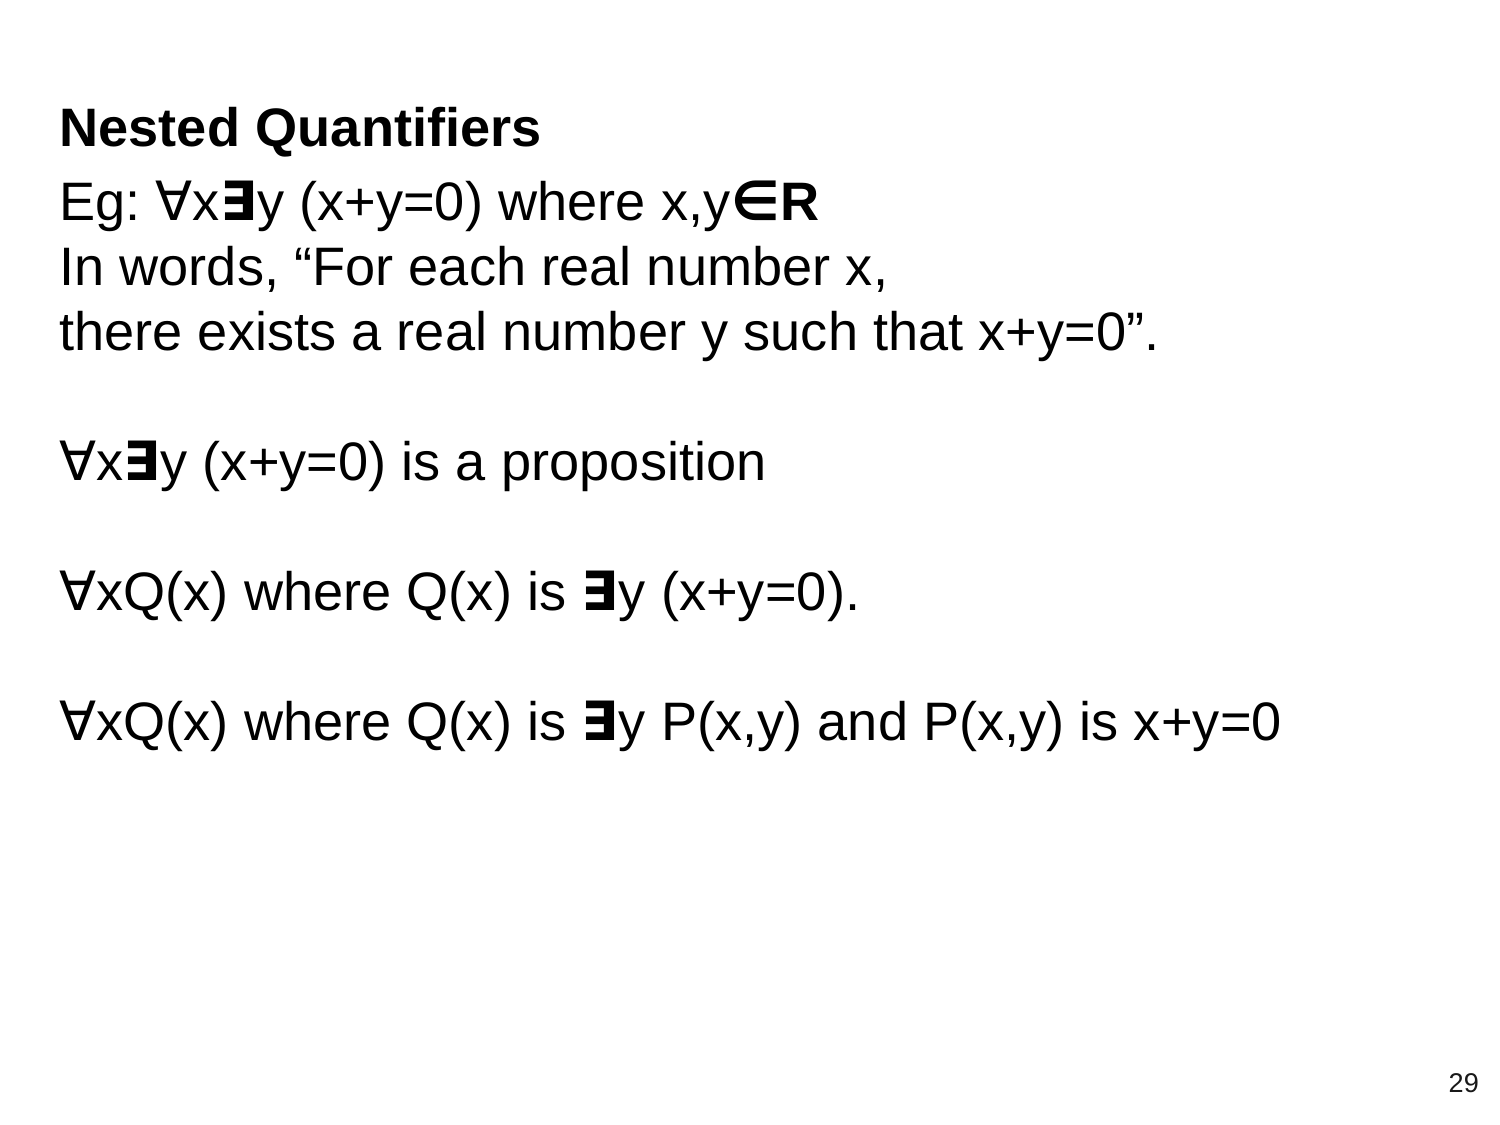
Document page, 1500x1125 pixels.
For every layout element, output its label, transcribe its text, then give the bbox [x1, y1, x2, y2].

text_box Nested Quantifiers Eg: ∀x∃y (x+y=0) where x,y∈R In words, “For each real number x, there exists a real number y such that x+y=0”. ∀x∃y (x+y=0) is a proposition ∀xQ(x) where Q(x) is ∃y (x+y=0). ∀xQ(x) where Q(x) is ∃y P(x,y) and P(x,y) is x+y=0 [44, 44, 1455, 1011]
slide_number ‹#› [1403, 1038, 1494, 1125]
